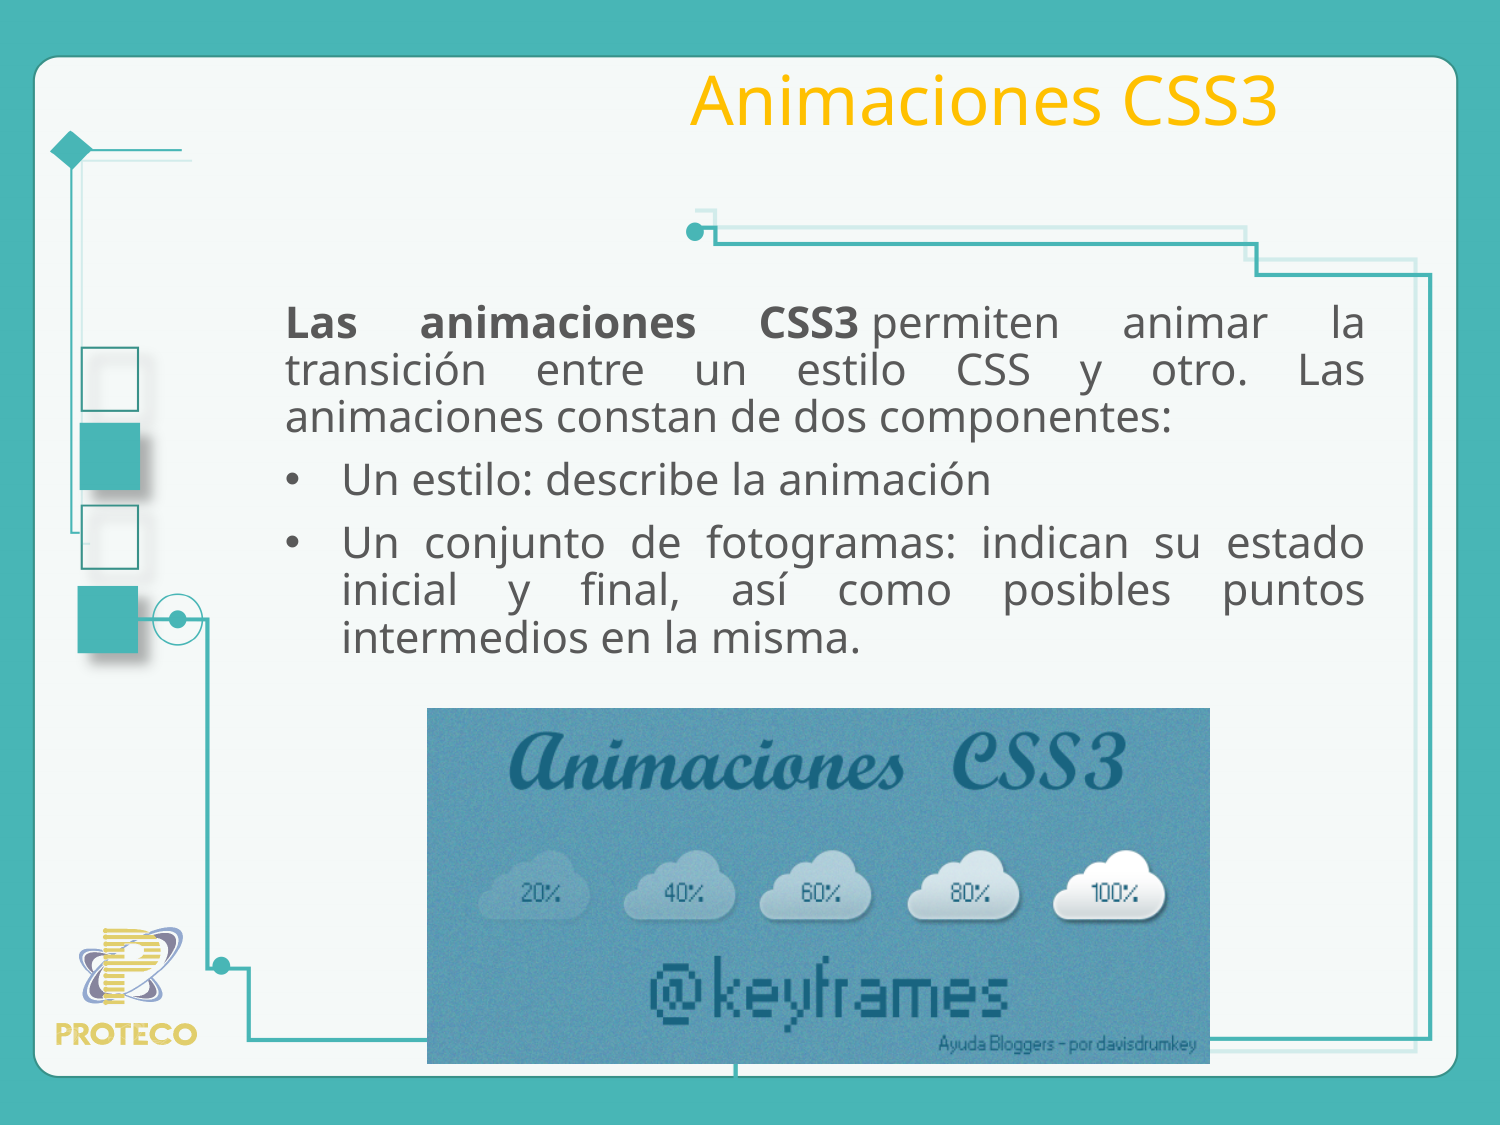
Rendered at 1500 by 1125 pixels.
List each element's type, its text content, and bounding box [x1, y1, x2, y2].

title Animaciones CSS3 [403, 58, 1295, 157]
picture [0, 0, 1500, 1125]
list Las animaciones CSS3 permiten animar la transición entre un estilo CSS y otro. Las animaciones constan de dos componentes: Un estilo: describe la animación Un conjunto de fotogramas: indican su estado inicial y final, así como posibles puntos intermedios en la misma. [270, 293, 1382, 1023]
